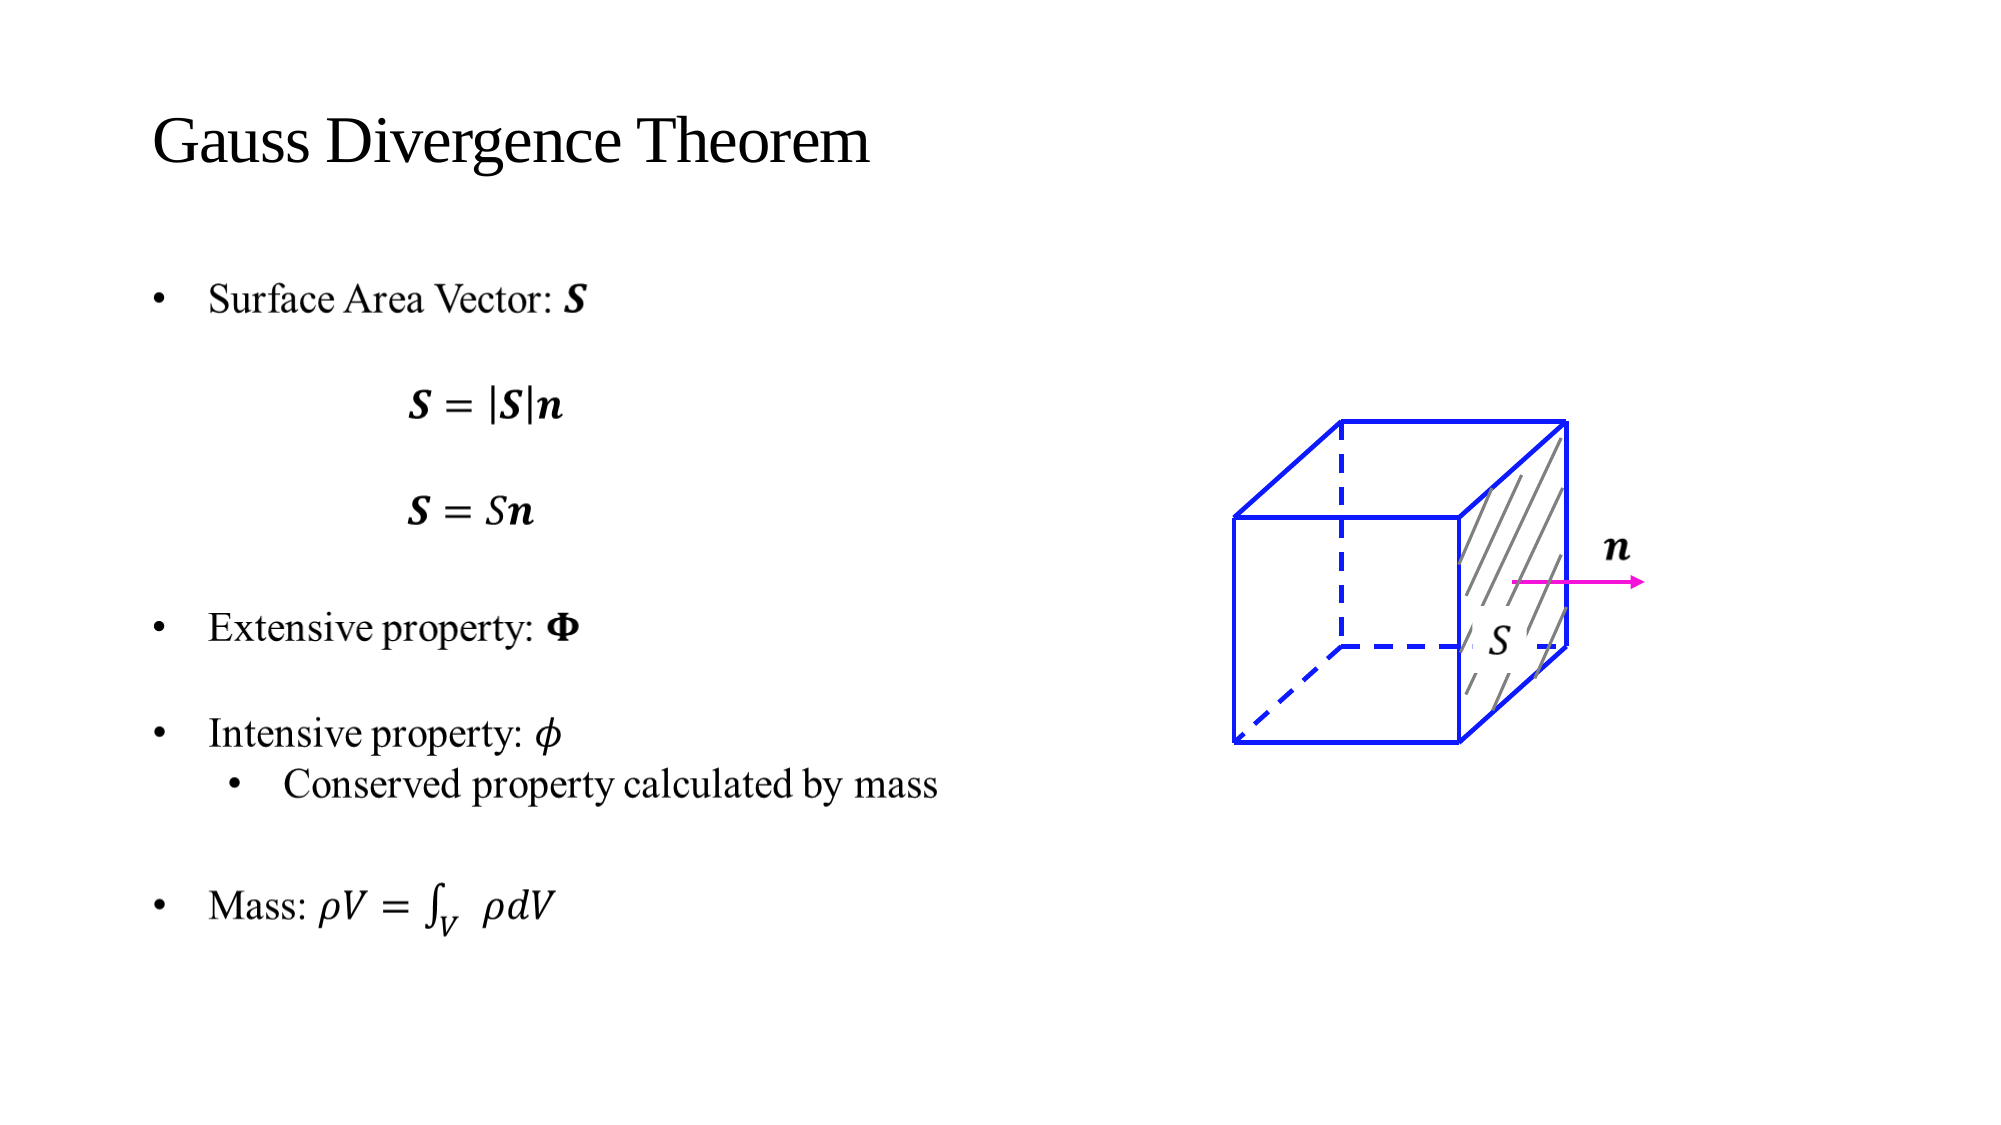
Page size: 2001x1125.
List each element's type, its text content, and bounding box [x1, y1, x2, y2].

text_box [137, 856, 1101, 945]
text_box [137, 699, 1101, 816]
text_box [370, 371, 601, 437]
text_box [1233, 420, 1646, 744]
text_box [137, 265, 1777, 331]
text_box [137, 593, 829, 659]
text_box [355, 477, 586, 543]
text_box Gauss Divergence Theorem [137, 59, 1863, 184]
